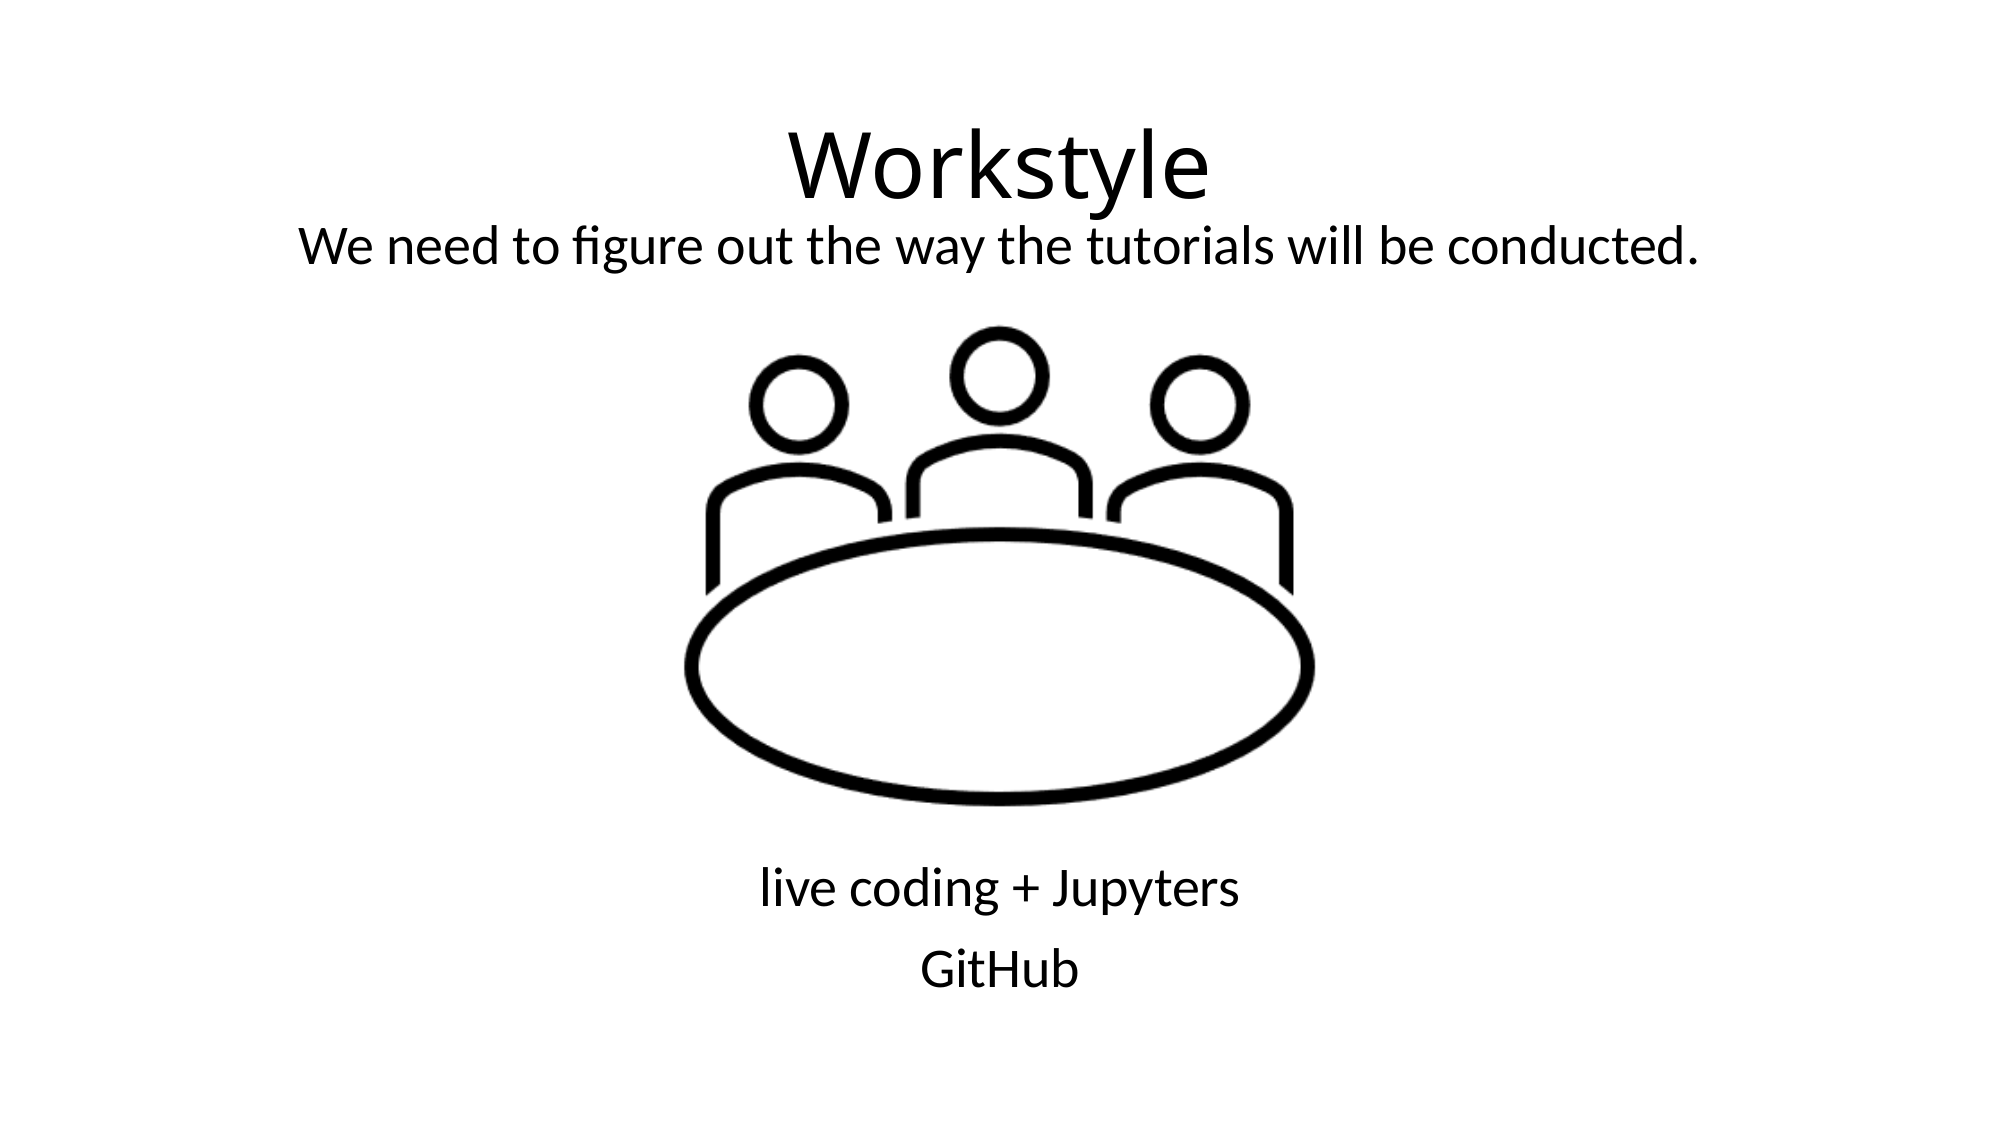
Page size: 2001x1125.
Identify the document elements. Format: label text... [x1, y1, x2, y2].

picture [656, 184, 1344, 871]
title Workstyle [137, 59, 1863, 209]
list We need to figure out the way the tutorials will be conducted. live coding + Jupyters GitHub [137, 209, 1863, 1014]
